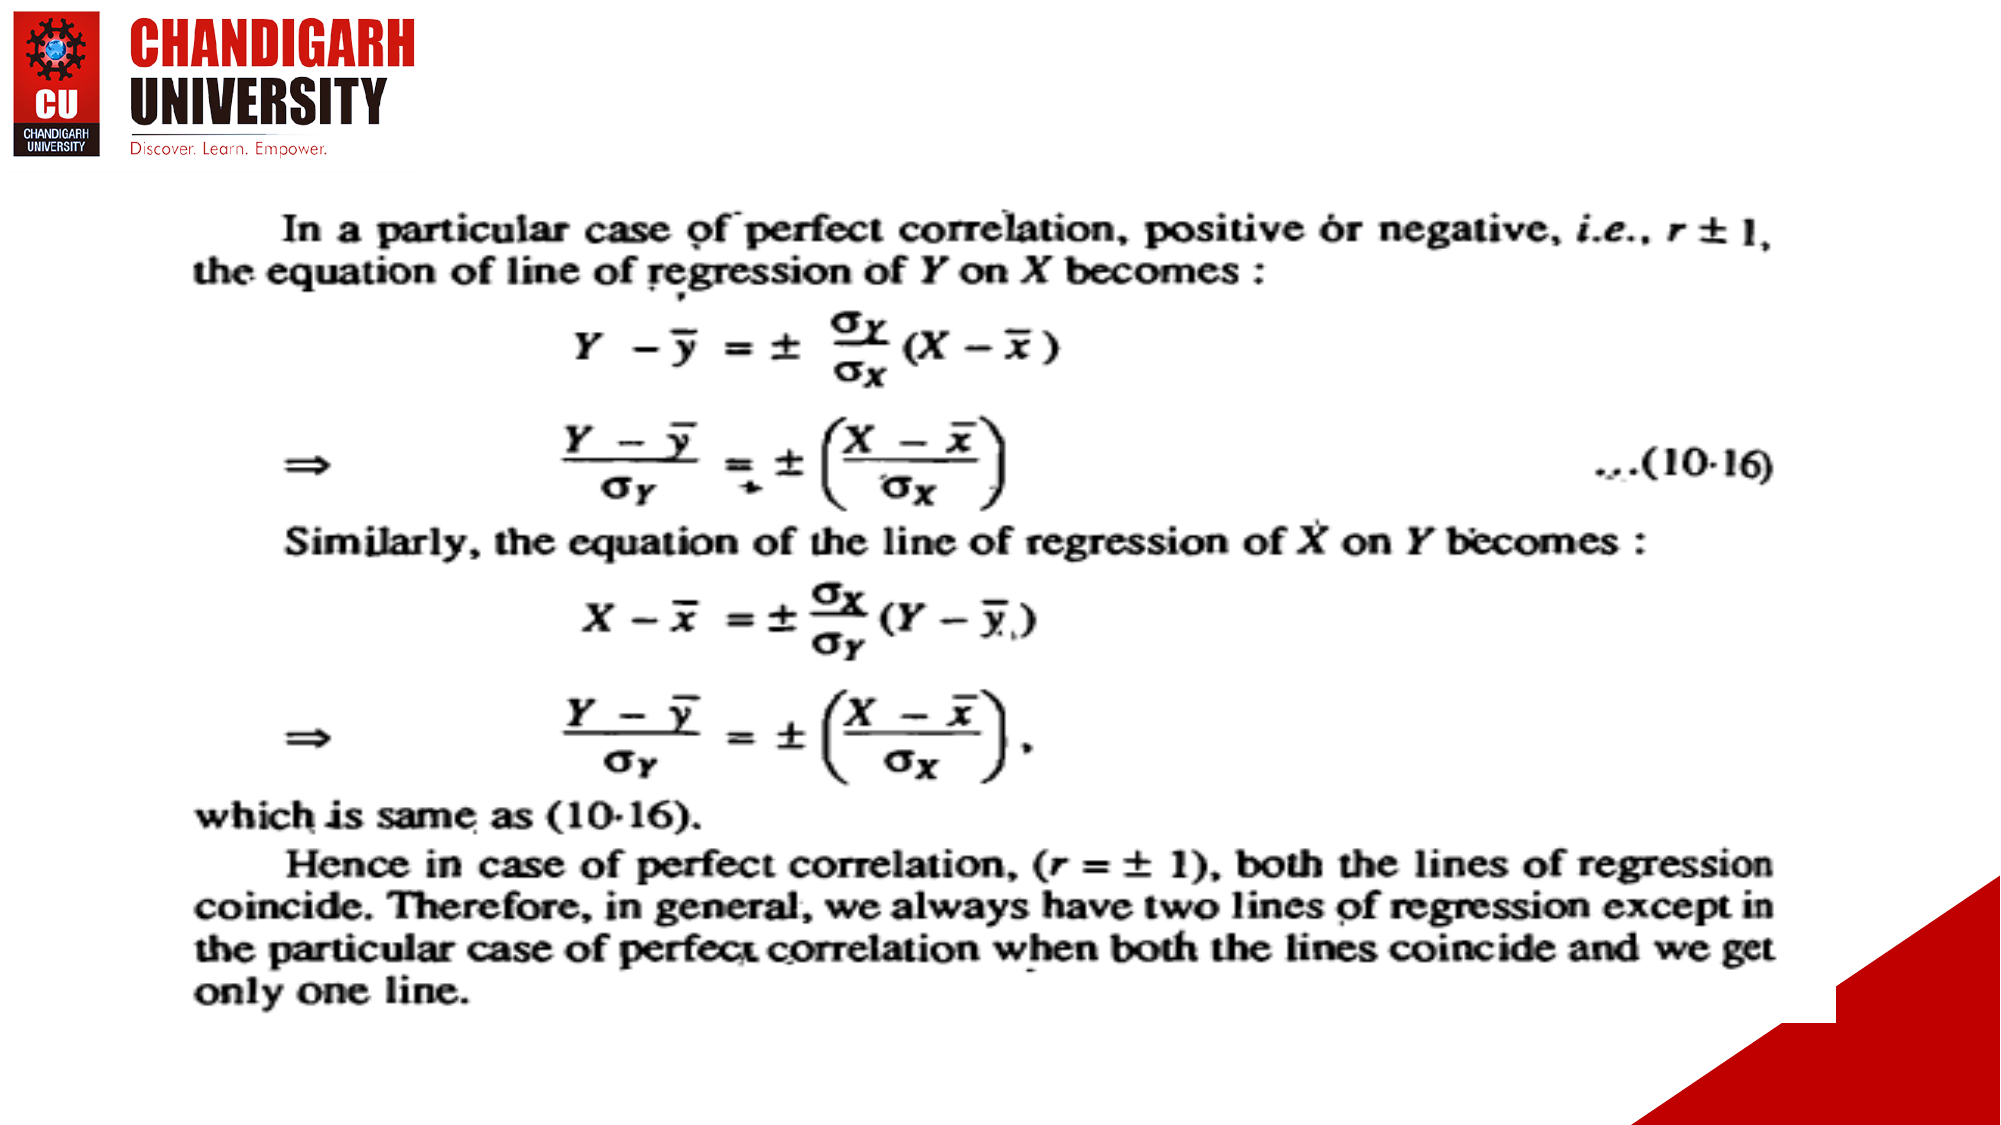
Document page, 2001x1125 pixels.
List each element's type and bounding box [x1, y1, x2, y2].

text_box [1627, 873, 2000, 1125]
picture [1, 3, 423, 172]
picture [170, 208, 1836, 1024]
